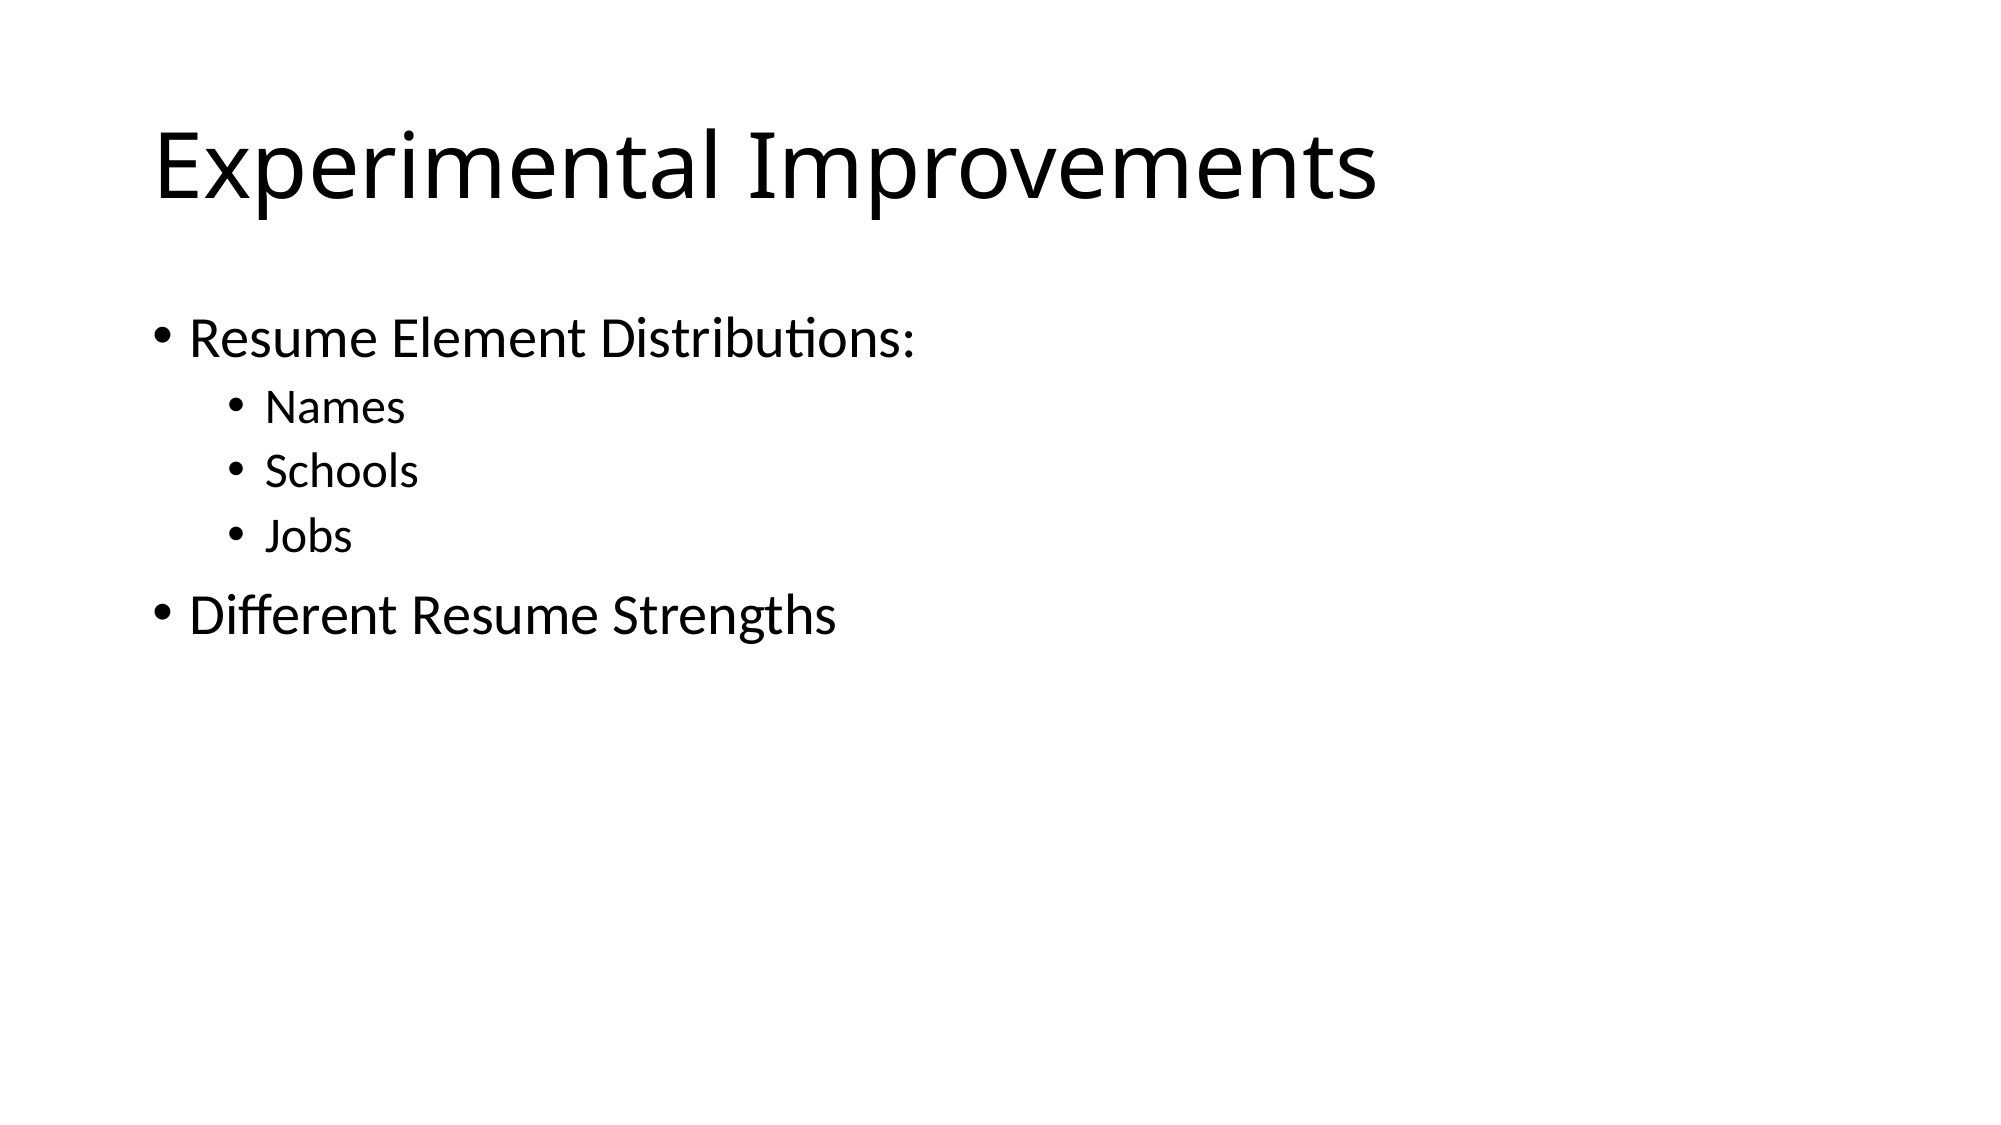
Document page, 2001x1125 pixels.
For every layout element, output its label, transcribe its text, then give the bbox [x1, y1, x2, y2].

list Resume Element Distributions: Names Schools Jobs Different Resume Strengths [137, 299, 1863, 1014]
title Experimental Improvements [137, 59, 1863, 278]
